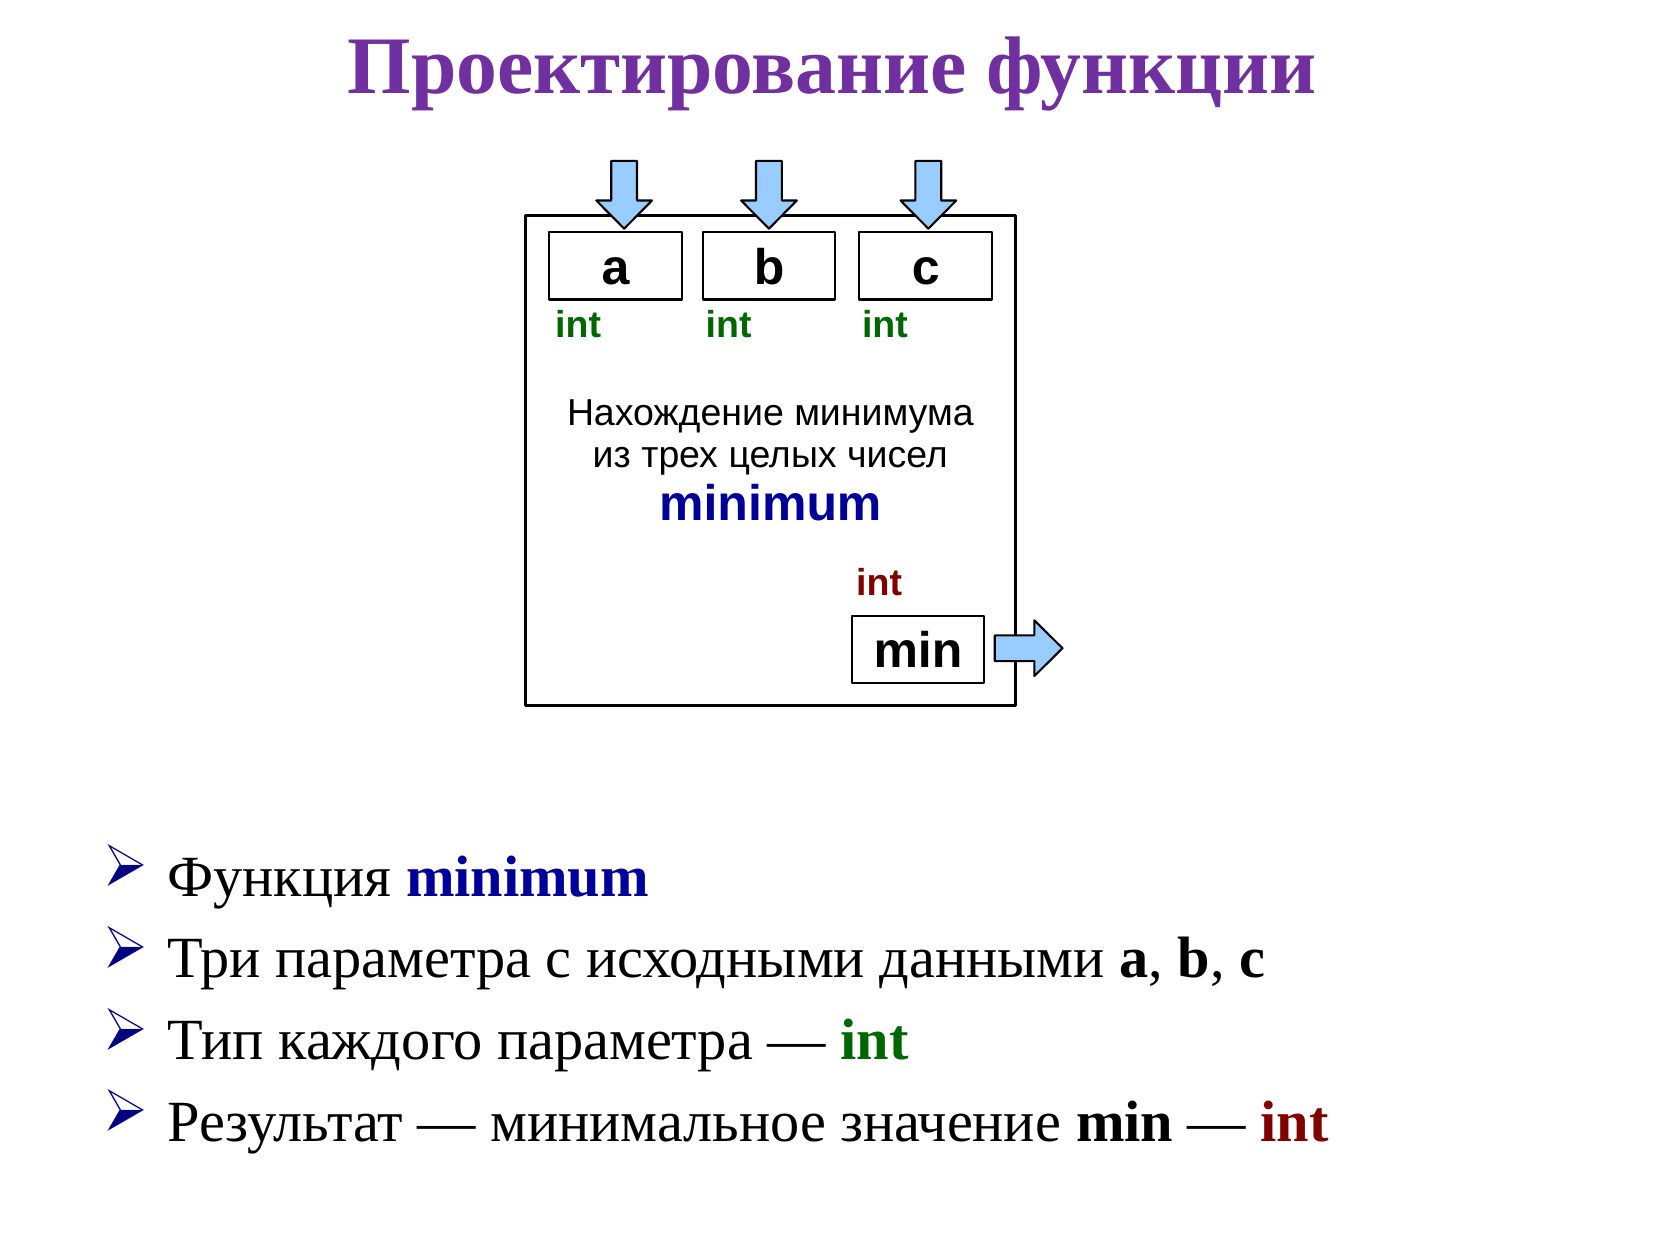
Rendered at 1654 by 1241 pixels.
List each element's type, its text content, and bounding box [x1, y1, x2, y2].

title Проектирование функции [88, 5, 1577, 119]
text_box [525, 160, 1063, 706]
list Функция minimum Три параметра с исходными данными a, b, c Тип каждого параметра — int Результат — минимальное значение min — int [70, 829, 1560, 1167]
